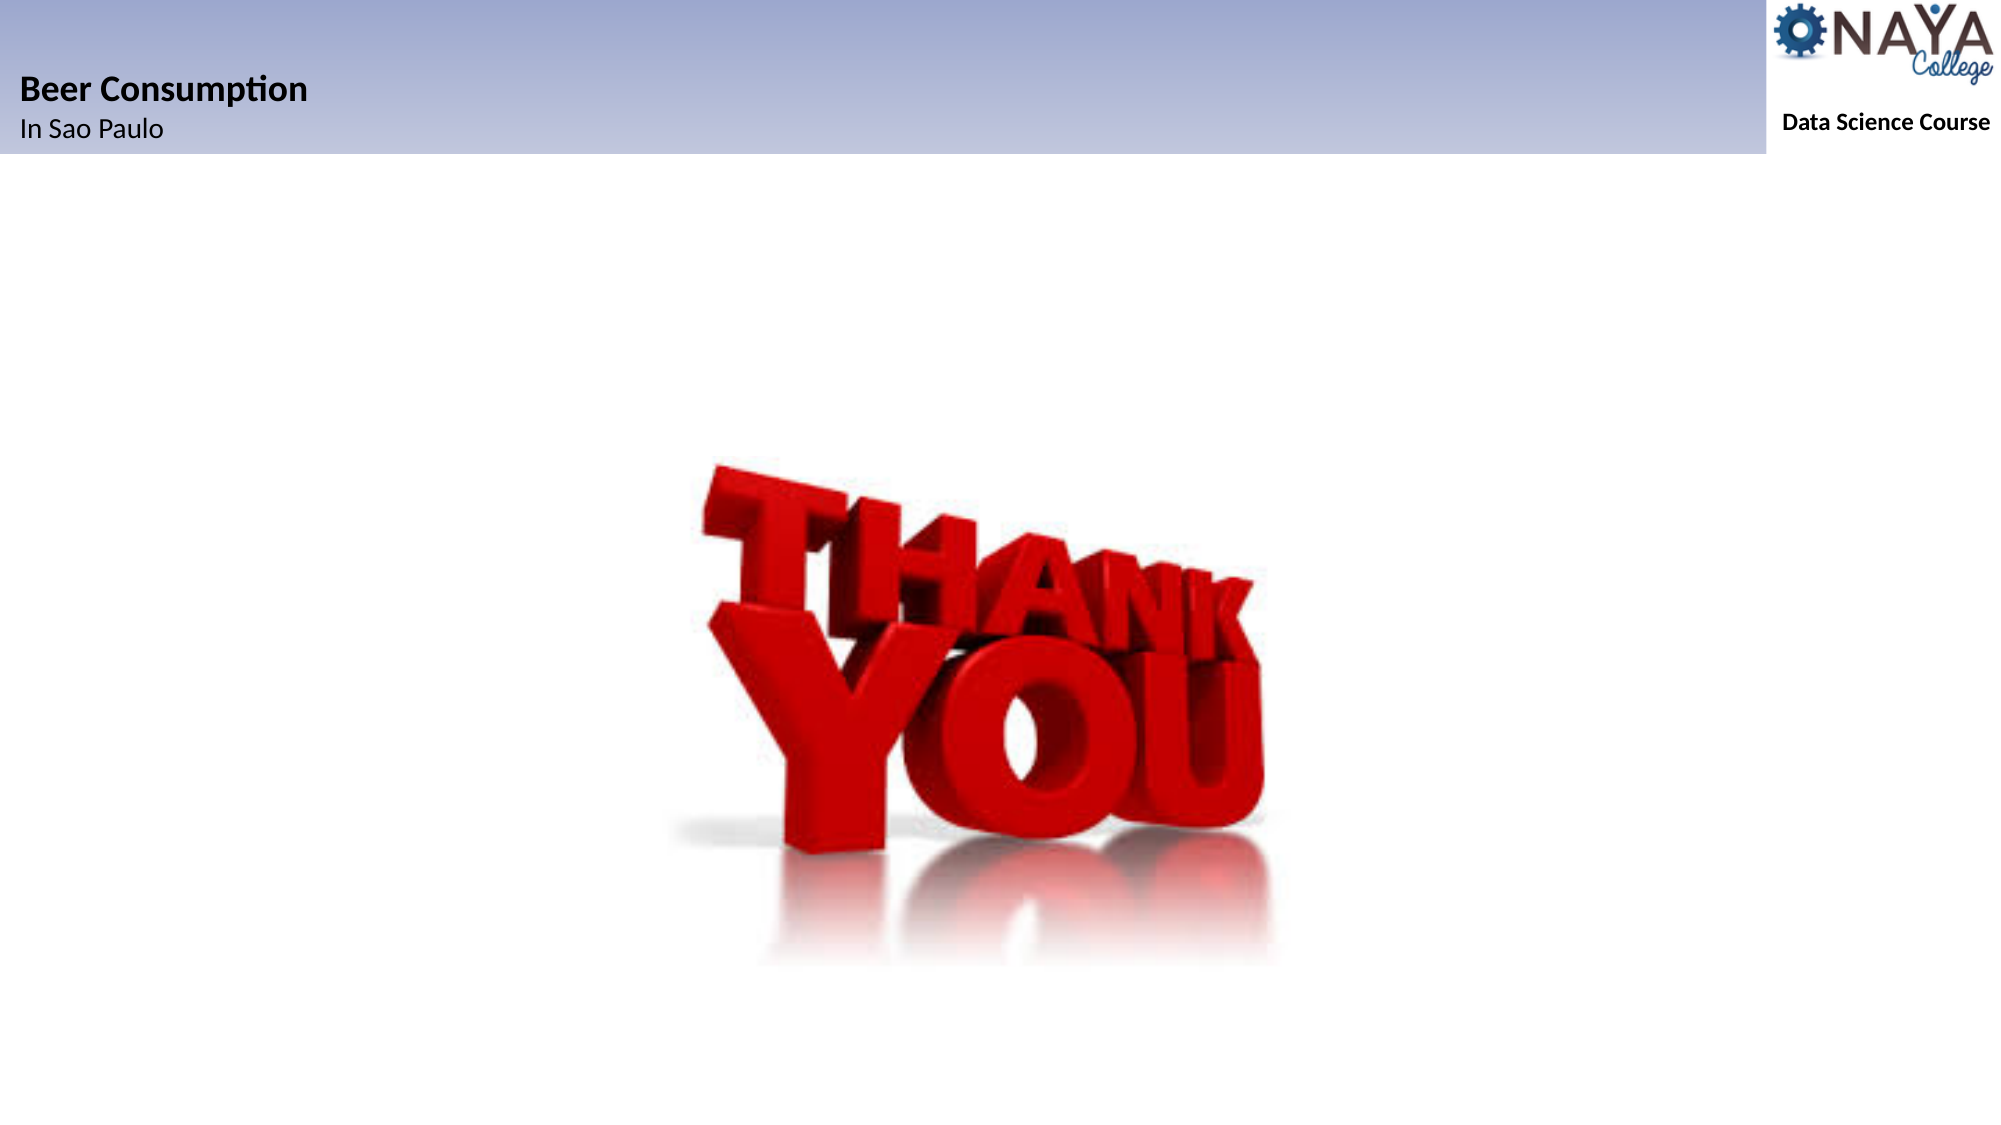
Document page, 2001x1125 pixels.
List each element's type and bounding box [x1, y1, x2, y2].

picture [625, 456, 1376, 972]
picture [1766, 0, 1999, 161]
